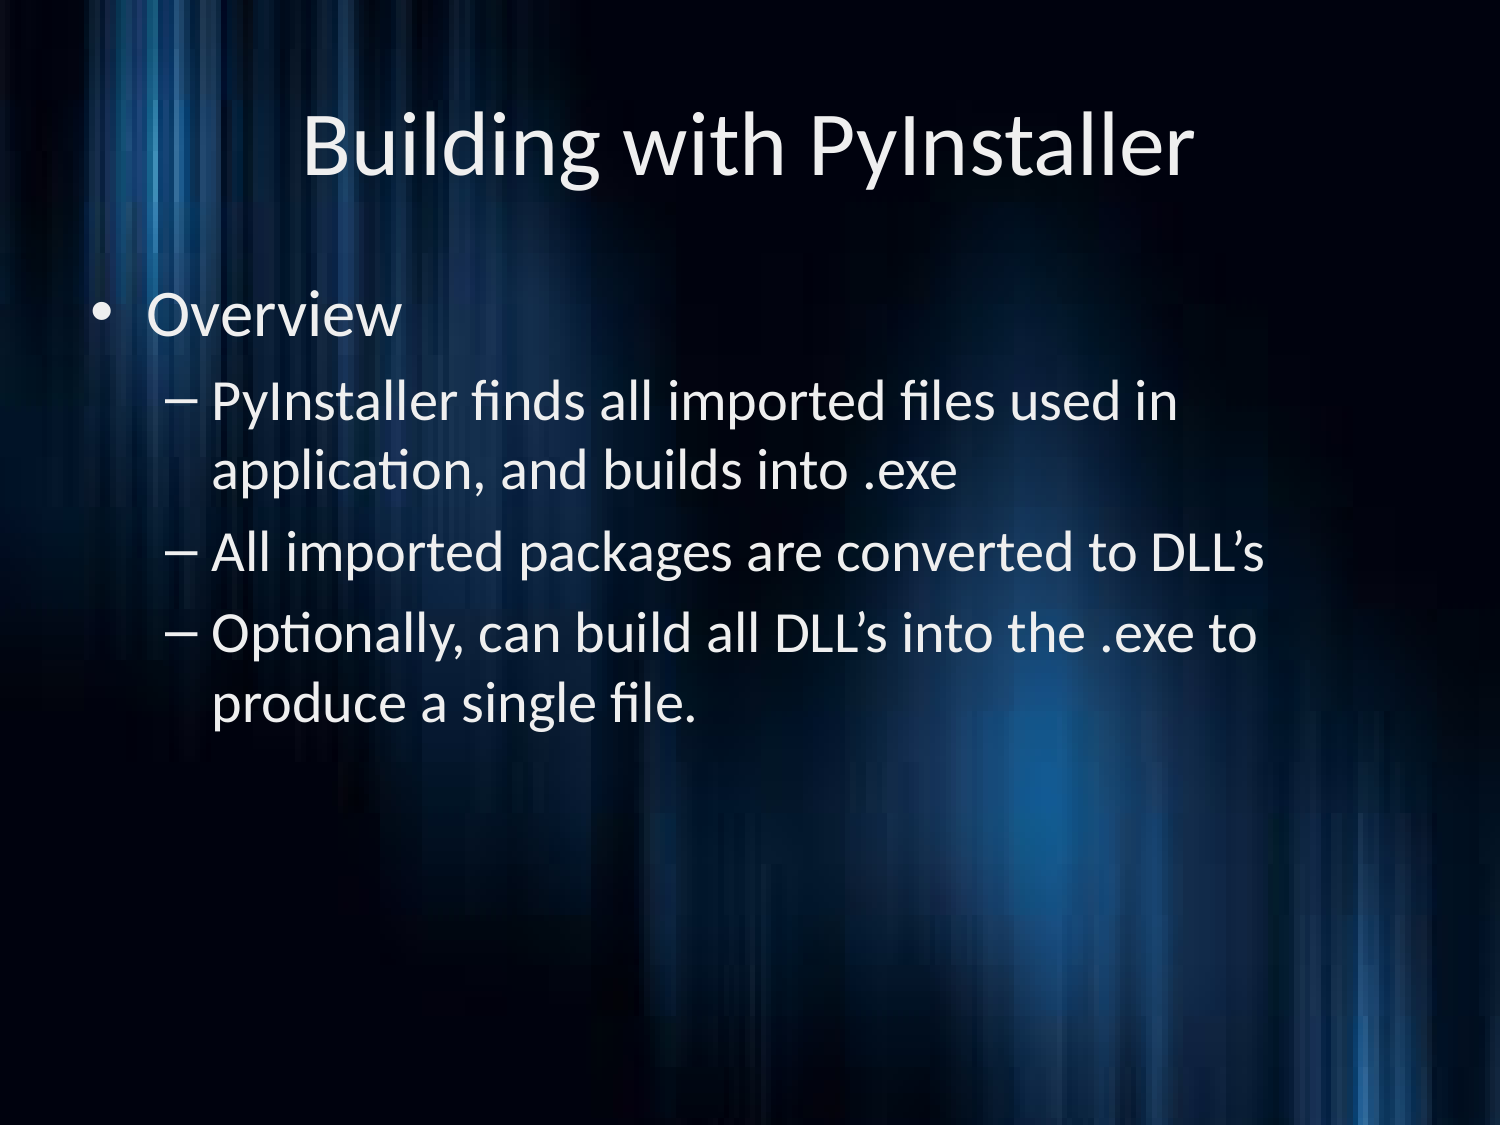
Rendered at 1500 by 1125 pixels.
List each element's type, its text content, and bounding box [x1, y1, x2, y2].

picture [0, 0, 1500, 1125]
list Overview PyInstaller finds all imported files used in application, and builds into .exe All imported packages are converted to DLL’s Optionally, can build all DLL’s into the .exe to produce a single file. [75, 262, 1425, 1005]
title Building with PyInstaller [75, 45, 1425, 233]
